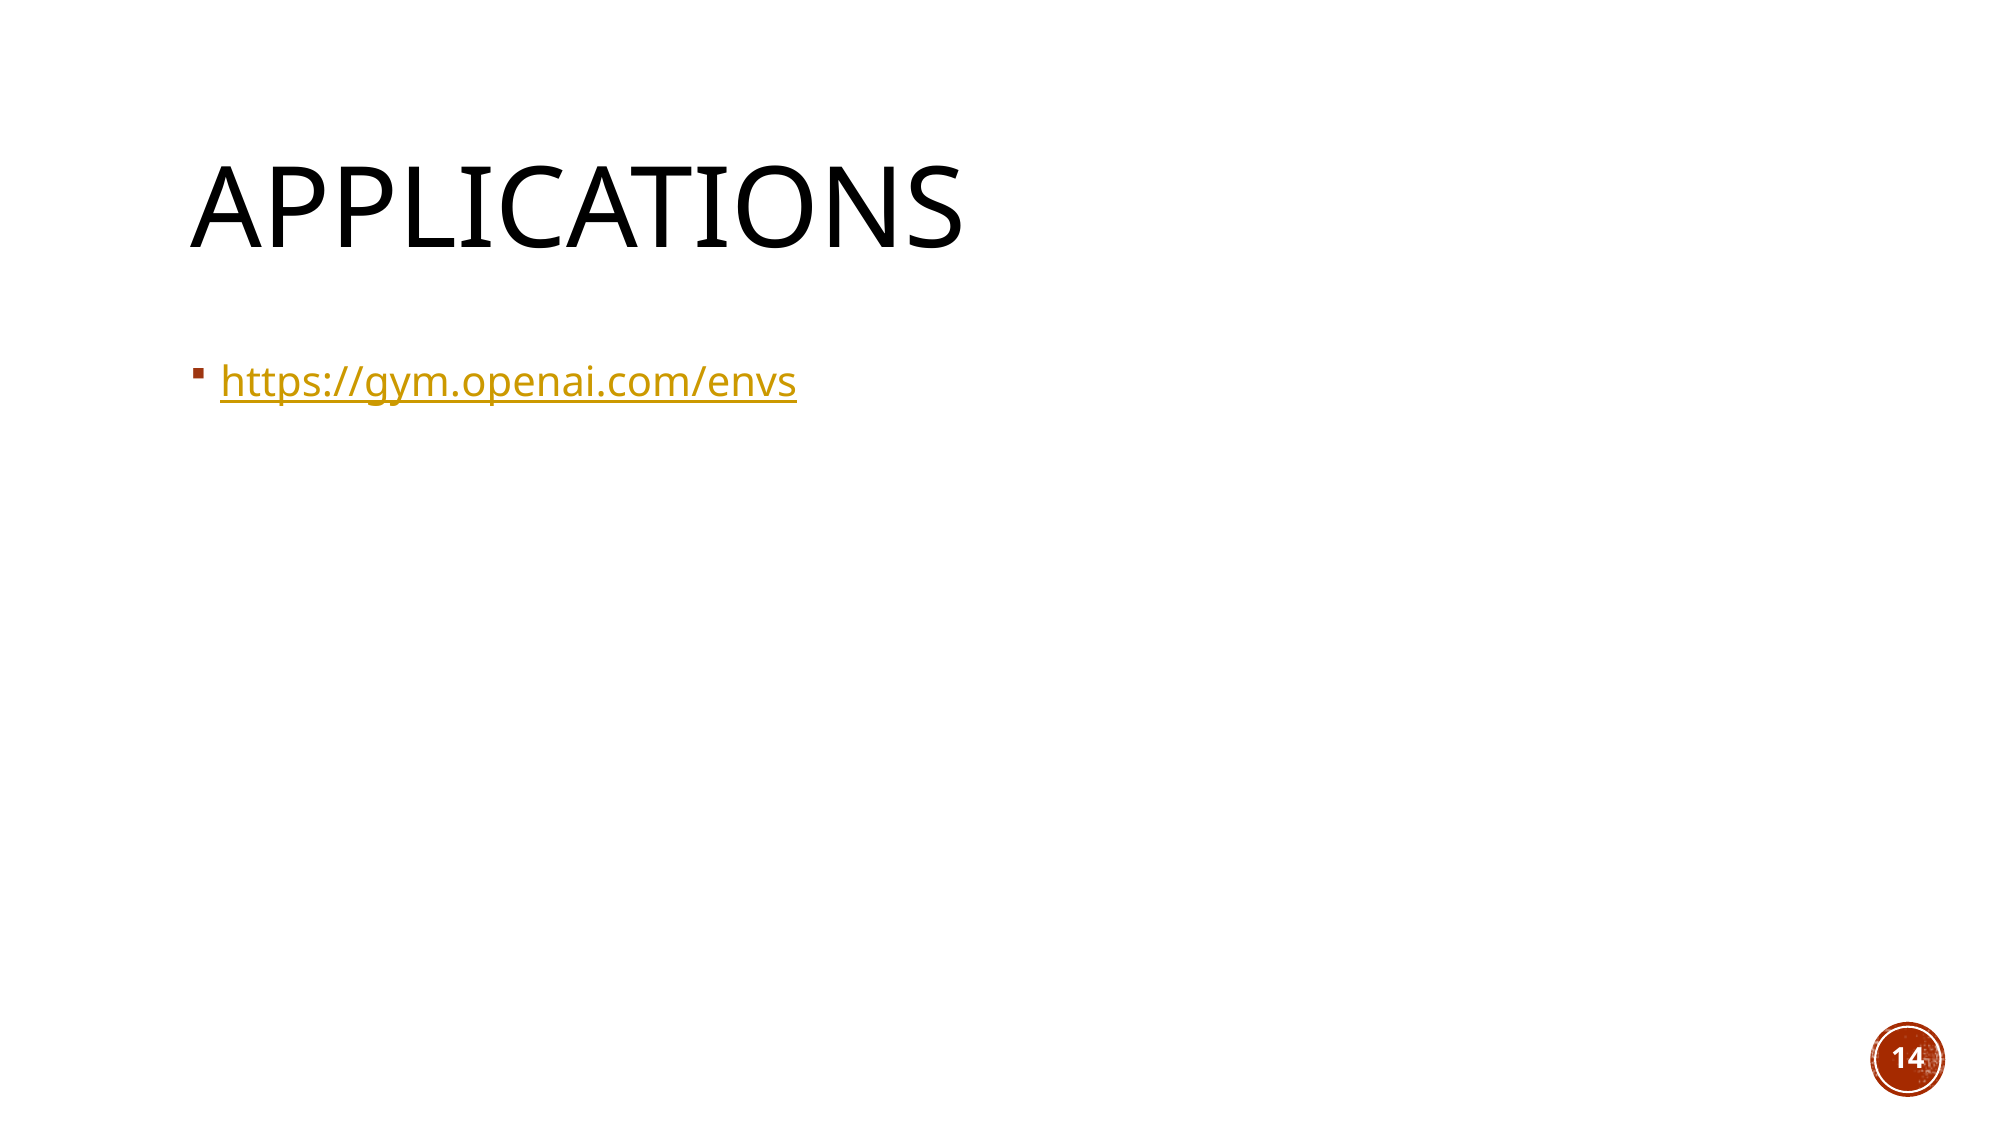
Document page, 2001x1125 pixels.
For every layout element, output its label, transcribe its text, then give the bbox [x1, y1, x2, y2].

title Applications [175, 79, 1826, 344]
slide_number 14 [1855, 1028, 1961, 1089]
list https://gym.openai.com/envs [175, 348, 1826, 1013]
